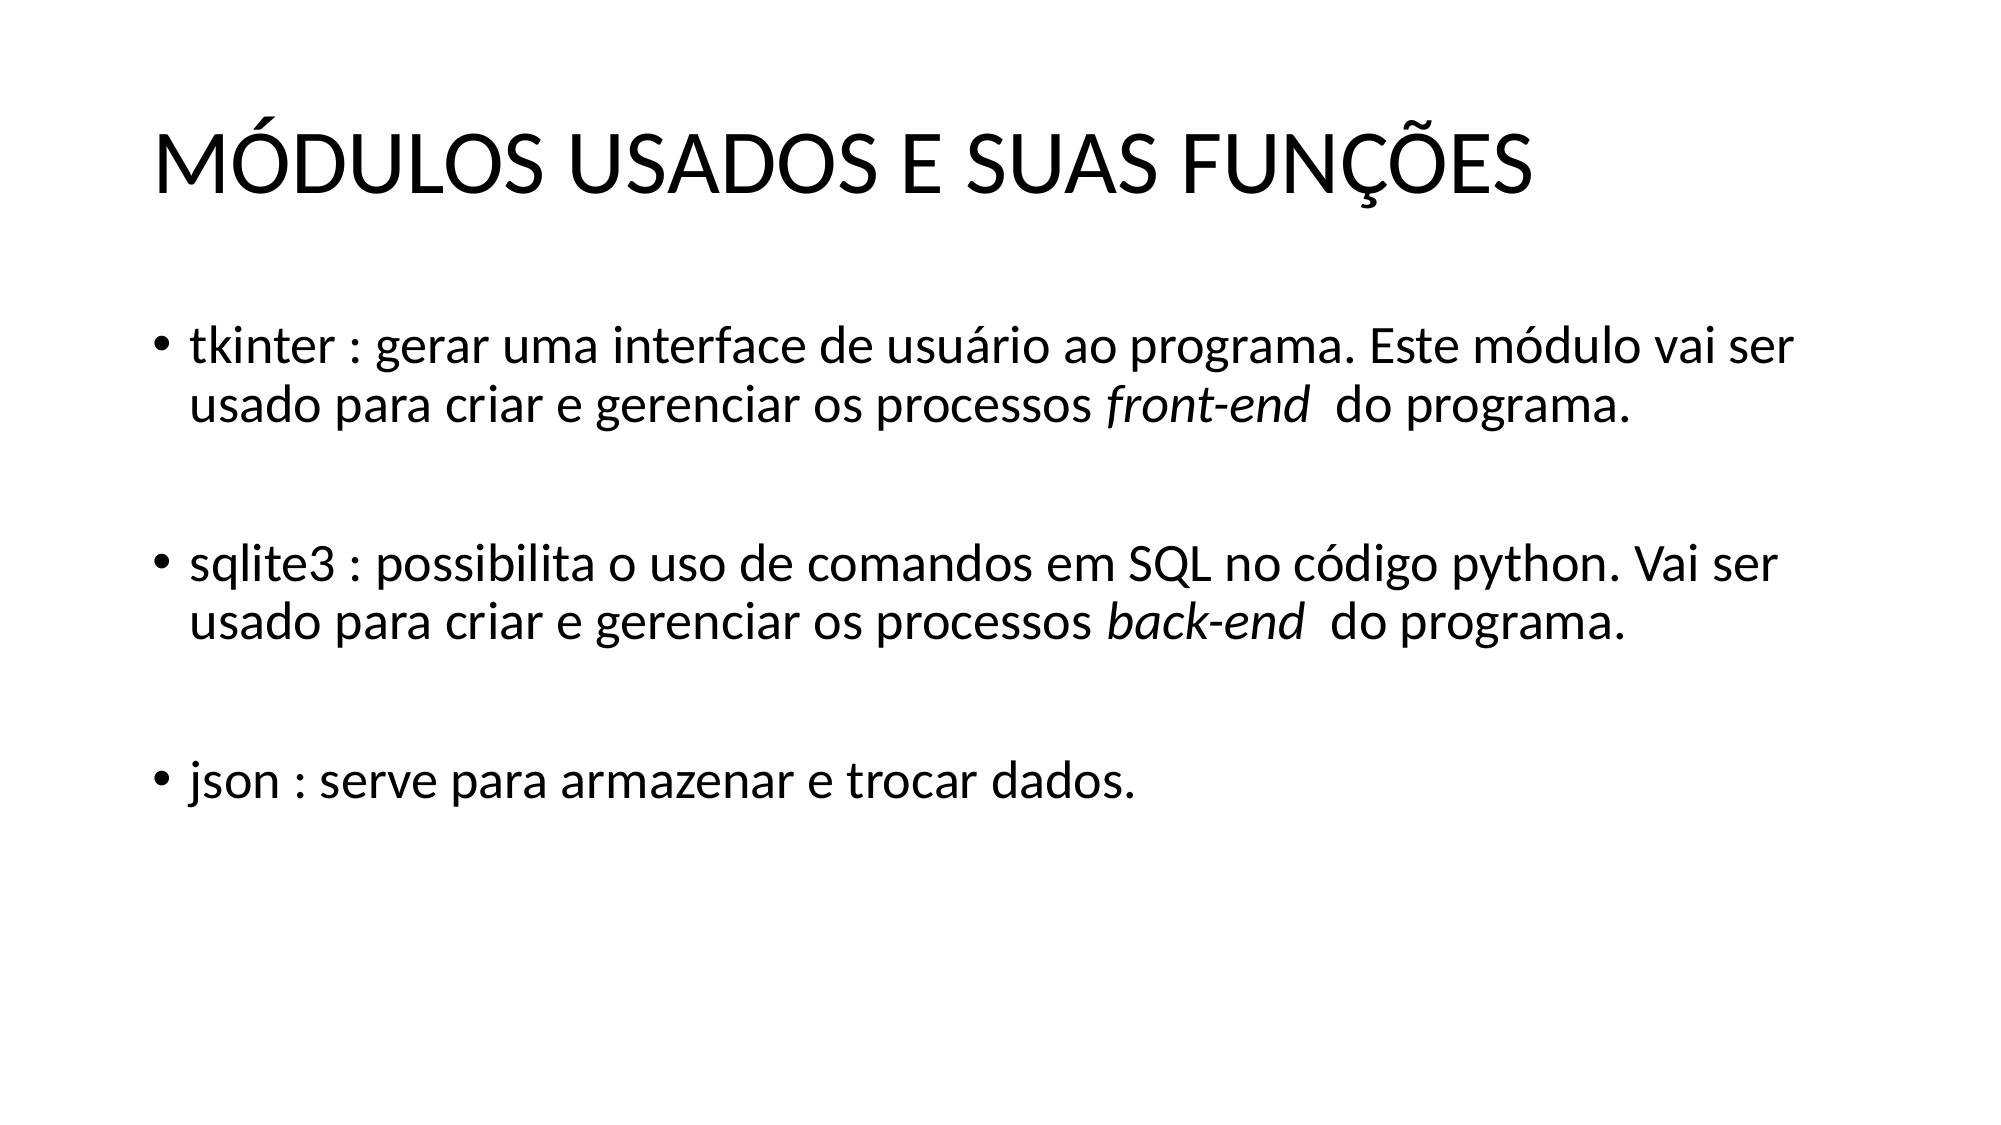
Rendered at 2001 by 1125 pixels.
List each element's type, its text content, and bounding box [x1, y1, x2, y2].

list tkinter : gerar uma interface de usuário ao programa. Este módulo vai ser usado para criar e gerenciar os processos front-end do programa. sqlite3 : possibilita o uso de comandos em SQL no código python. Vai ser usado para criar e gerenciar os processos back-end do programa. json : serve para armazenar e trocar dados. [137, 309, 1863, 1070]
title MÓDULOS USADOS E SUAS FUNÇÕES [137, 55, 1863, 273]
